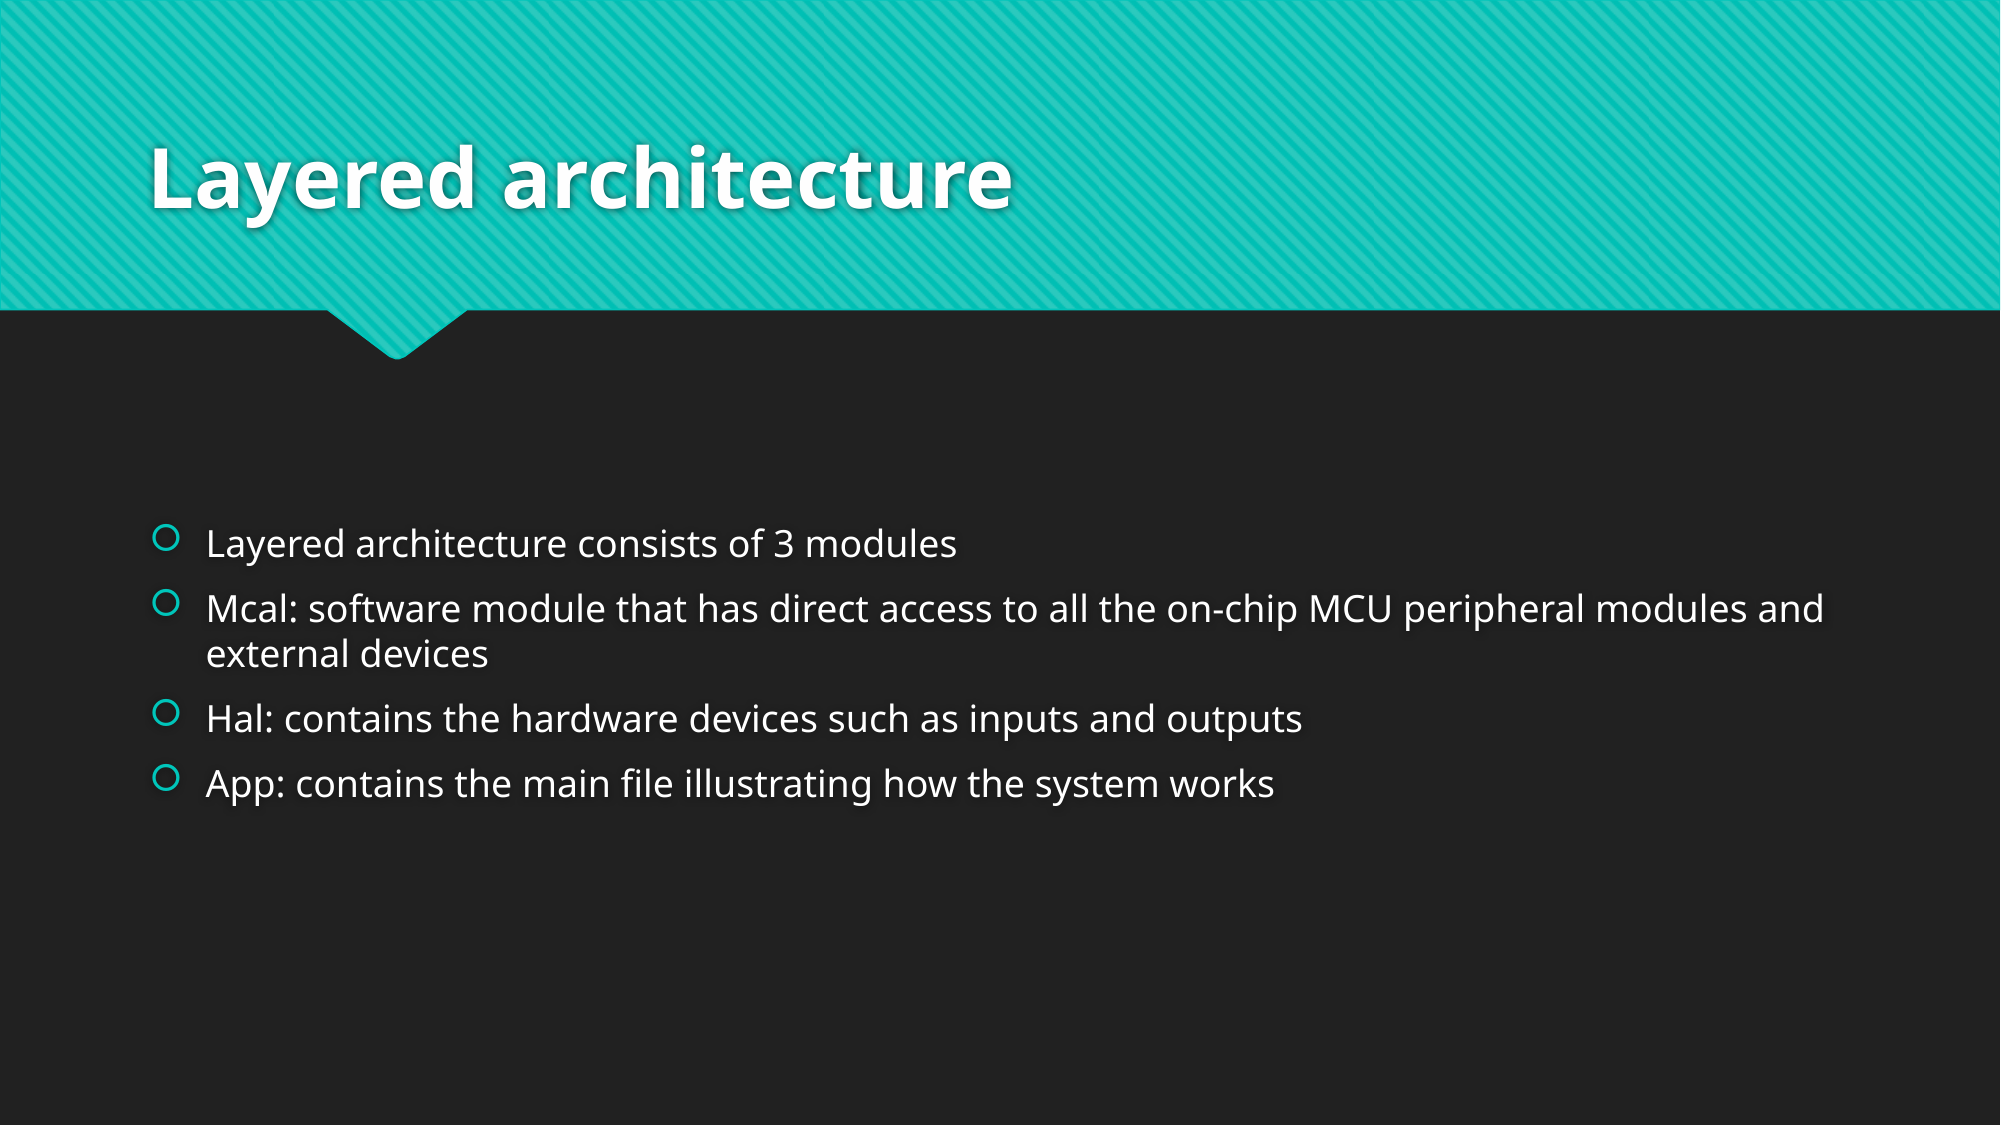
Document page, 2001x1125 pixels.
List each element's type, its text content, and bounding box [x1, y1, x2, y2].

list Layered architecture consists of 3 modules Mcal: software module that has direct access to all the on-chip MCU peripheral modules and external devices Hal: contains the hardware devices such as inputs and outputs App: contains the main file illustrating how the system works [134, 364, 1866, 962]
title Layered architecture [132, 73, 1868, 233]
